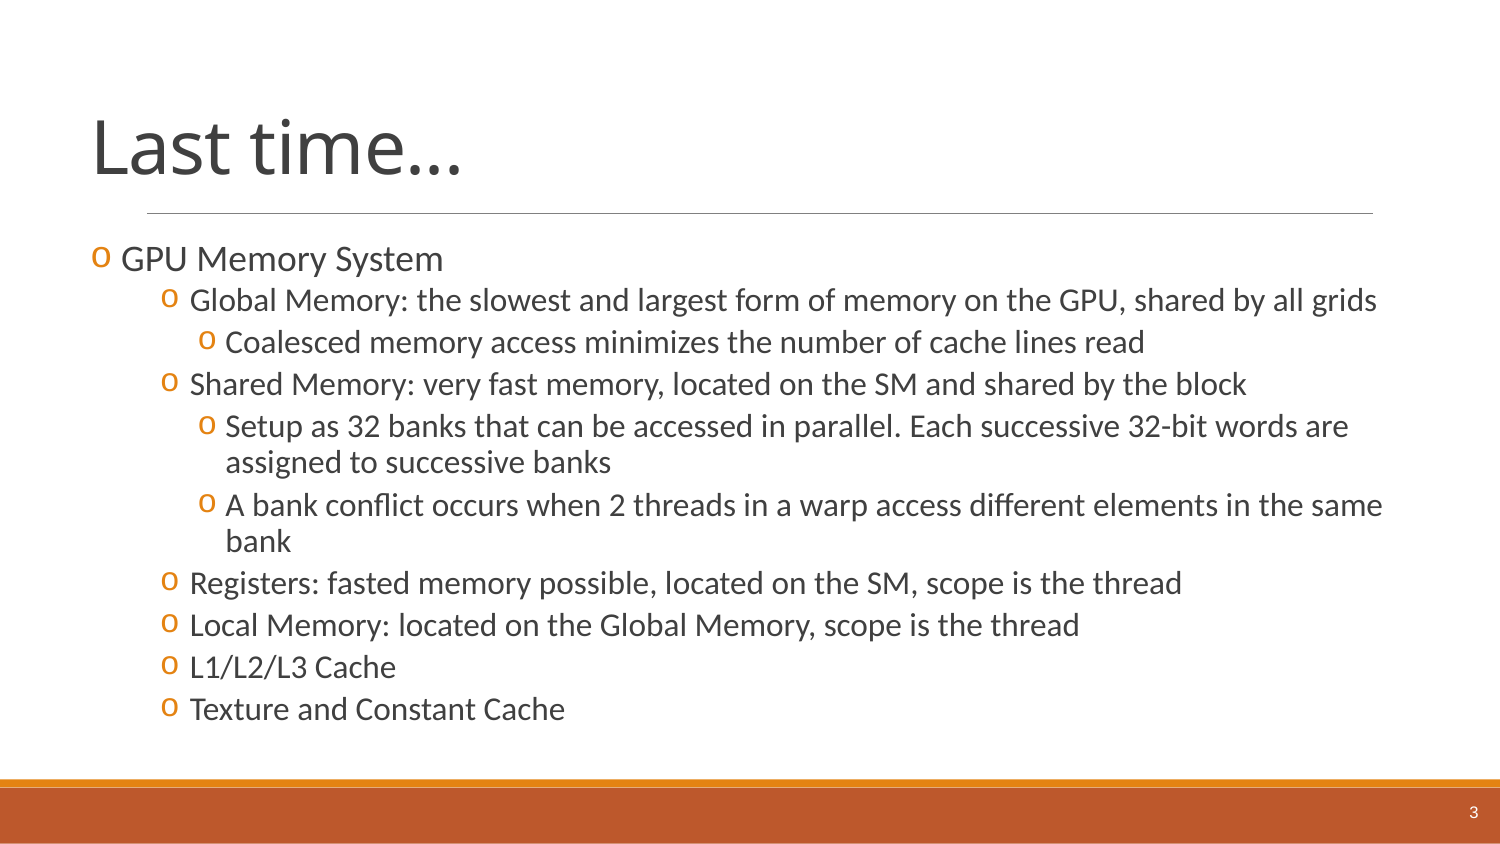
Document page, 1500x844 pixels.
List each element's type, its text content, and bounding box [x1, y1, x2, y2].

slide_number 3 [1403, 779, 1494, 844]
list GPU Memory System Global Memory: the slowest and largest form of memory on the GPU, shared by all grids Coalesced memory access minimizes the number of cache lines read Shared Memory: very fast memory, located on the SM and shared by the block Setup as 32 banks that can be accessed in parallel. Each successive 32-bit words are assigned to successive banks A bank conflict occurs when 2 threads in a warp access different elements in the same bank Registers: fasted memory possible, located on the SM, scope is the thread Local Memory: located on the Global Memory, scope is the thread L1/L2/L3 Cache Texture and Constant Cache [75, 224, 1425, 760]
title Last time... [75, 39, 1425, 206]
